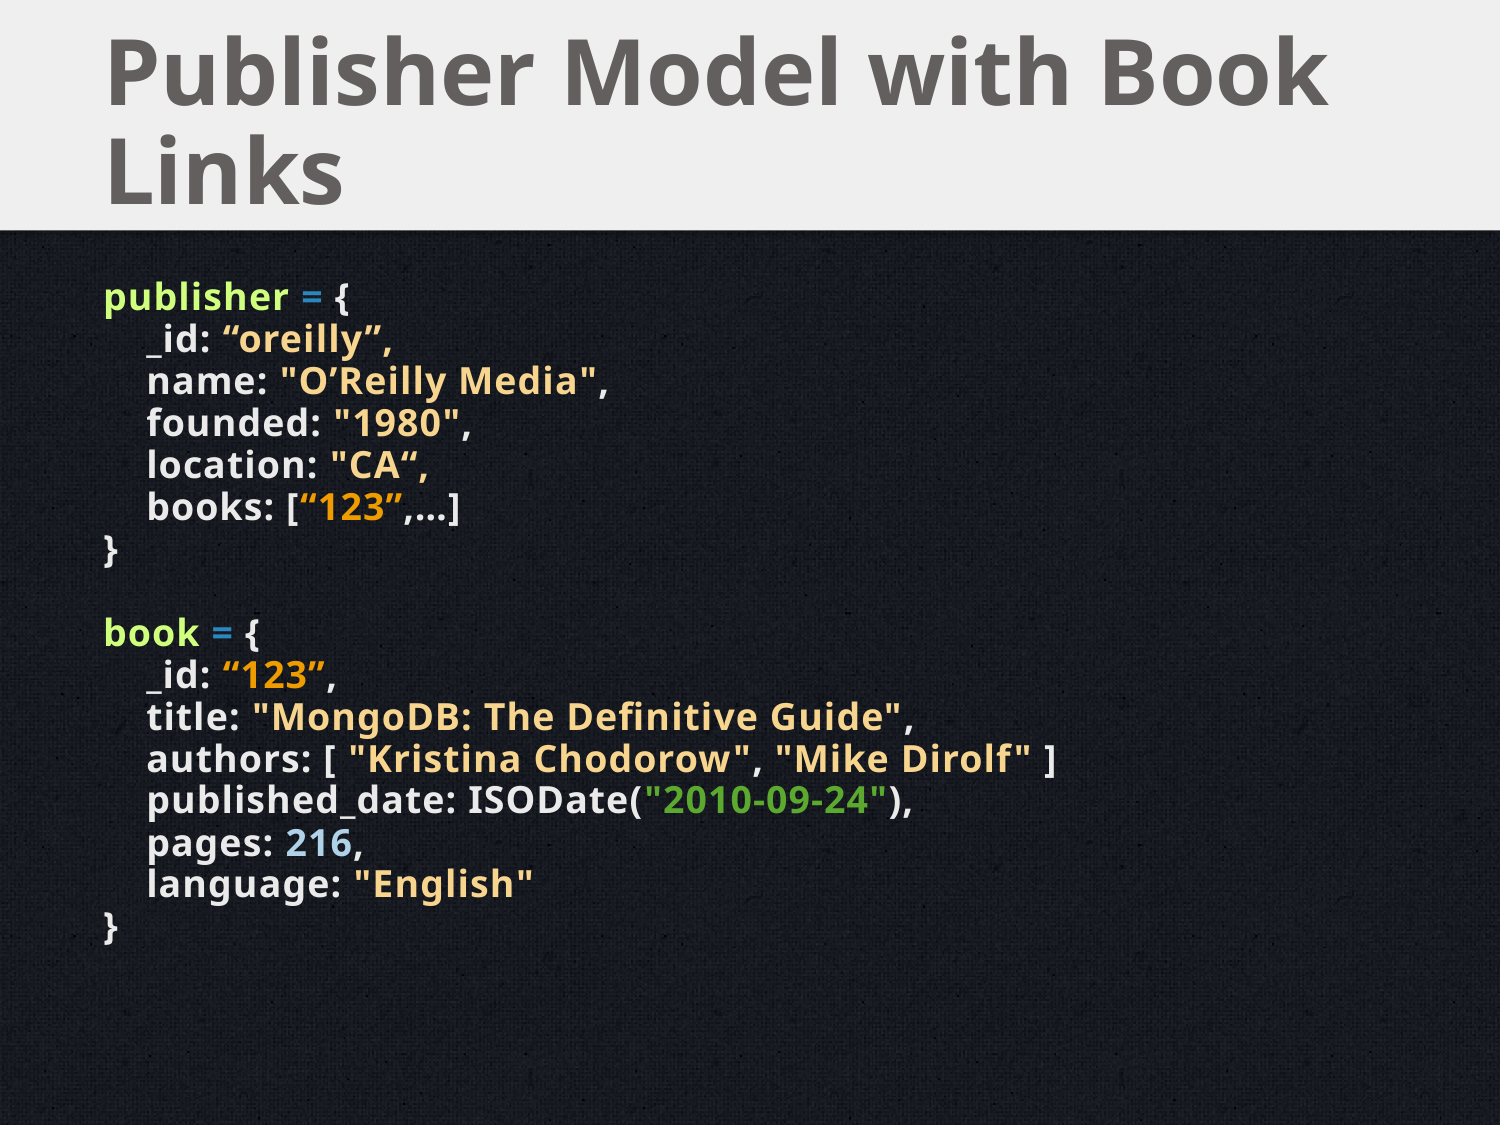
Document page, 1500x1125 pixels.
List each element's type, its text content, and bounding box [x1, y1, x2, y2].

title Publisher Model with Book Links [103, 55, 1399, 195]
list publisher = { _id: “oreilly”, name: "O’Reilly Media", founded: "1980", location: "CA“, books: [“123”,…] } book = { _id: “123”, title: "MongoDB: The Definitive Guide", authors: [ "Kristina Chodorow", "Mike Dirolf" ] published_date: ISODate("2010-09-24"), pages: 216, language: "English" } [103, 271, 1397, 1002]
picture [0, 231, 1500, 1125]
